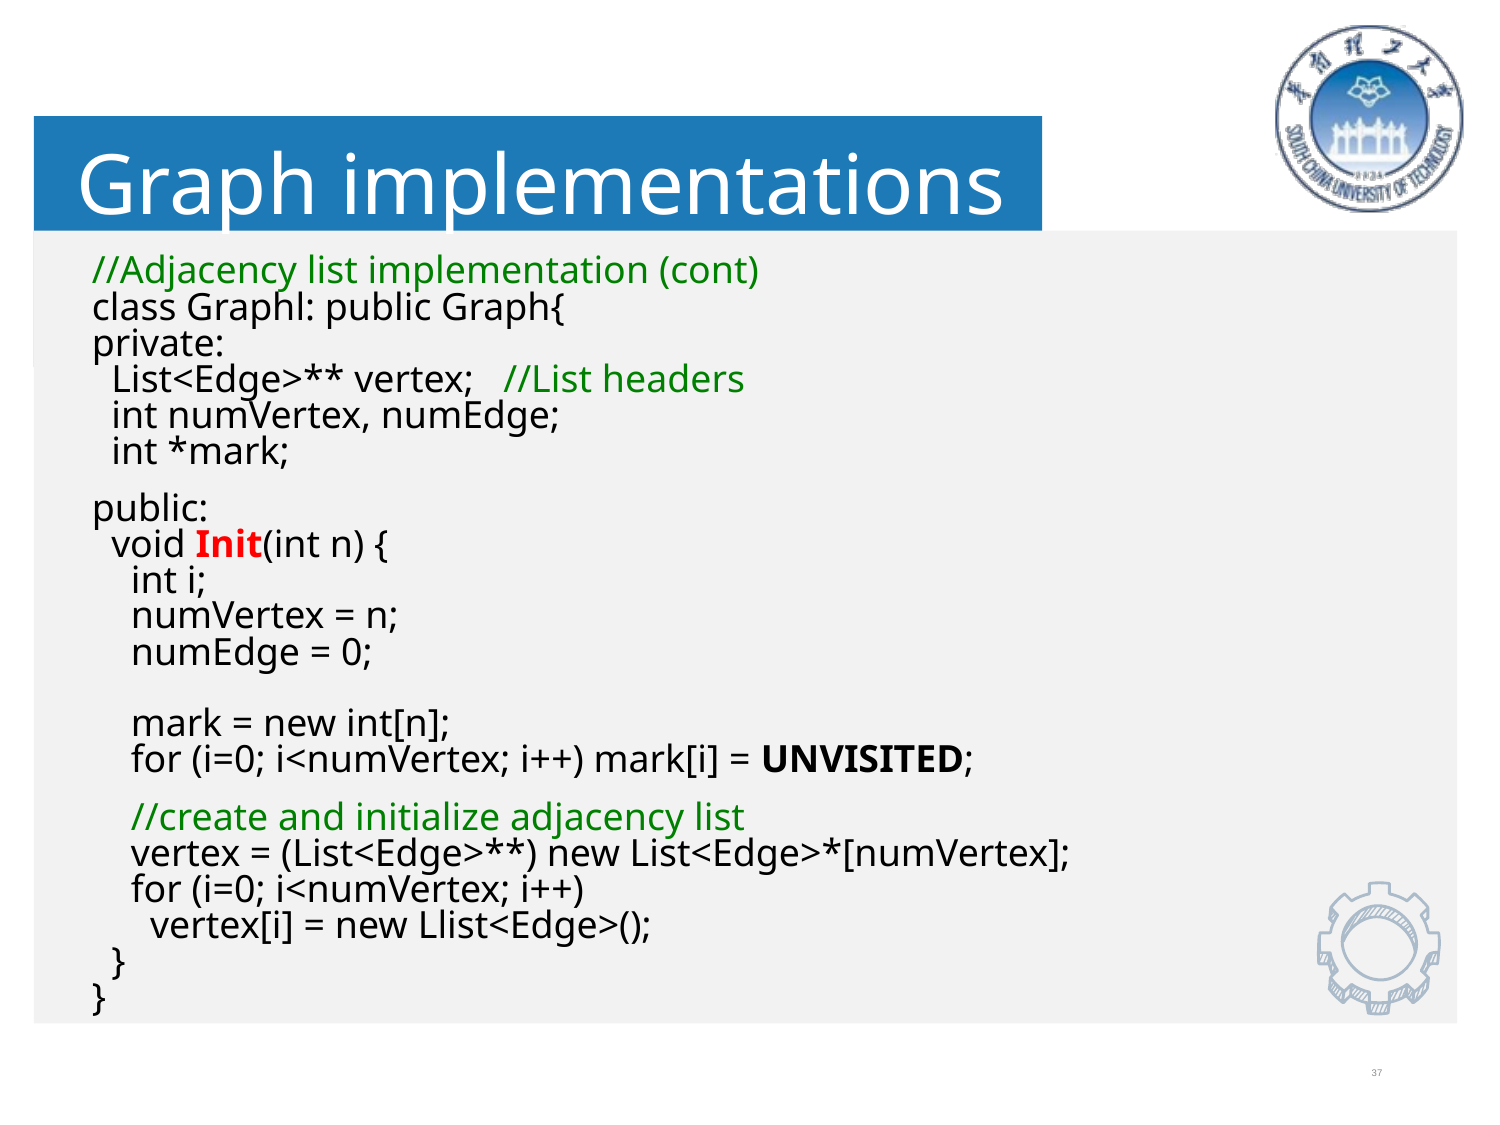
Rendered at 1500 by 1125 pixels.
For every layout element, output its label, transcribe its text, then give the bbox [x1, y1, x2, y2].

slide_number 37 [1060, 1042, 1398, 1103]
text_box [33, 230, 1458, 1024]
list //Adjacency list implementation (cont) class Graphl: public Graph{ private: List<Edge>** vertex; //List headers int numVertex, numEdge; int *mark; public: void Init(int n) { int i; numVertex = n; numEdge = 0; mark = new int[n]; for (i=0; i<numVertex; i++) mark[i] = UNVISITED; //create and initialize adjacency list vertex = (List<Edge>**) new List<Edge>*[numVertex]; for (i=0; i<numVertex; i++) vertex[i] = new Llist<Edge>(); } } [76, 243, 1399, 954]
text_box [1316, 881, 1441, 1016]
text_box [33, 115, 64, 230]
text_box Graph implementations [64, 113, 1270, 262]
picture [1269, 18, 1472, 221]
